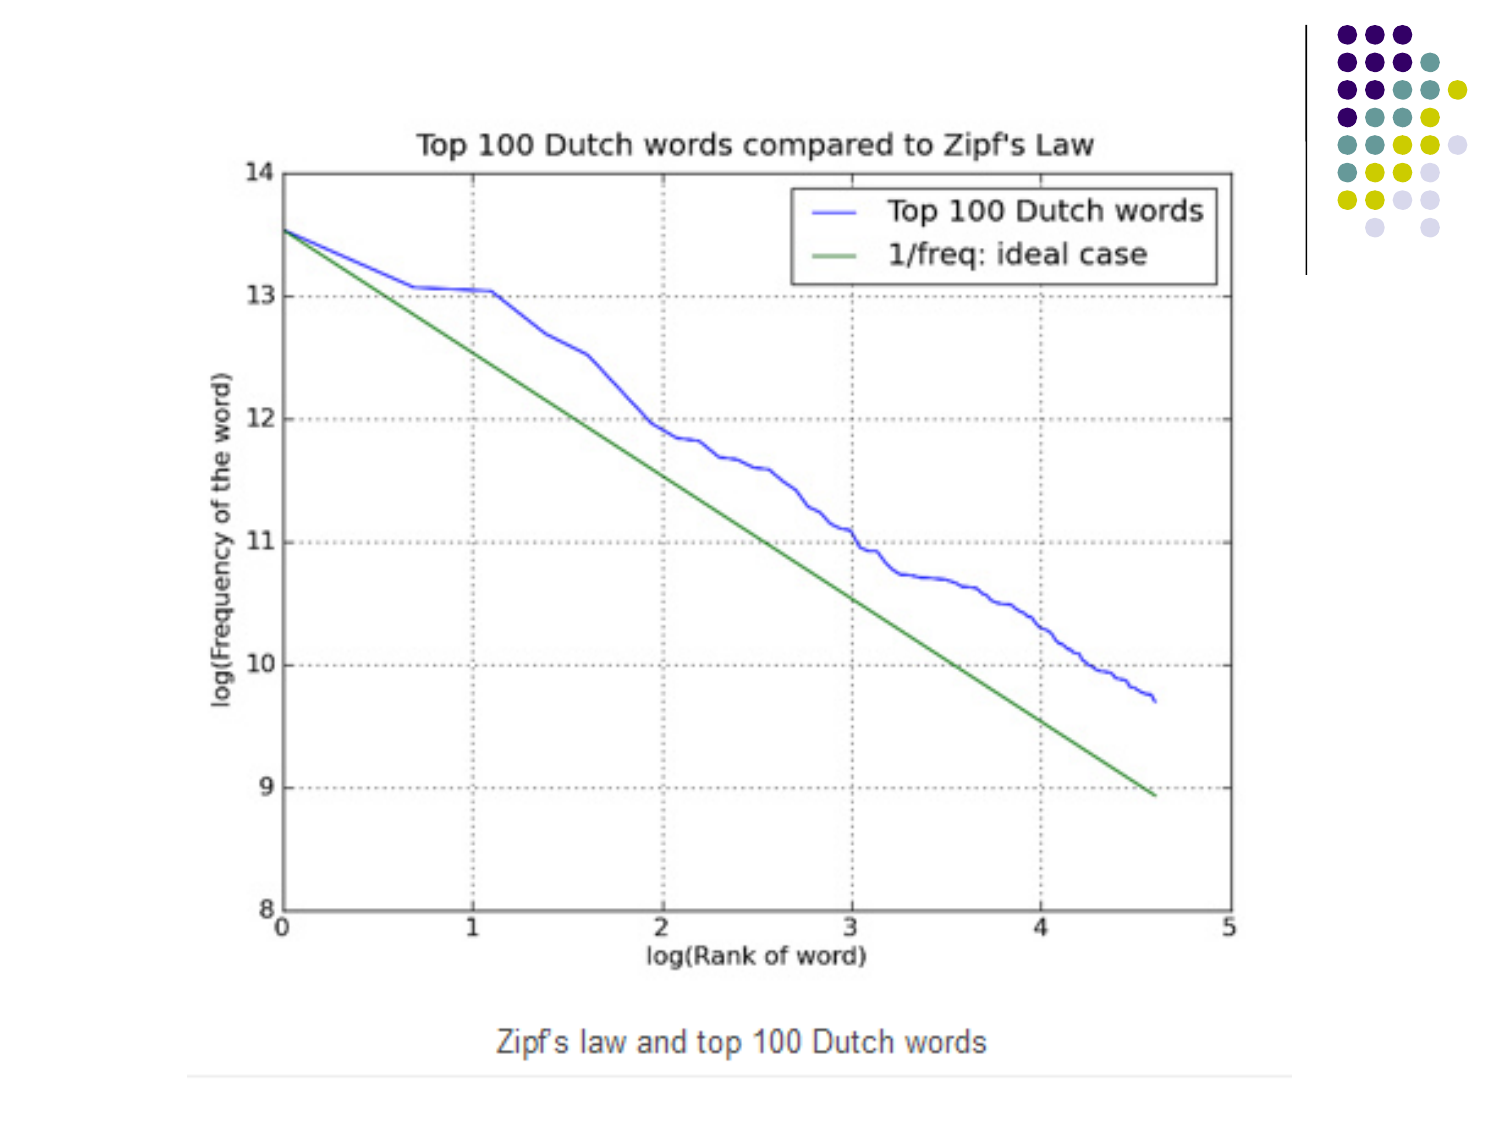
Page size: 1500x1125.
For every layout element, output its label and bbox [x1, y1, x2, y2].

picture [187, 93, 1292, 1088]
